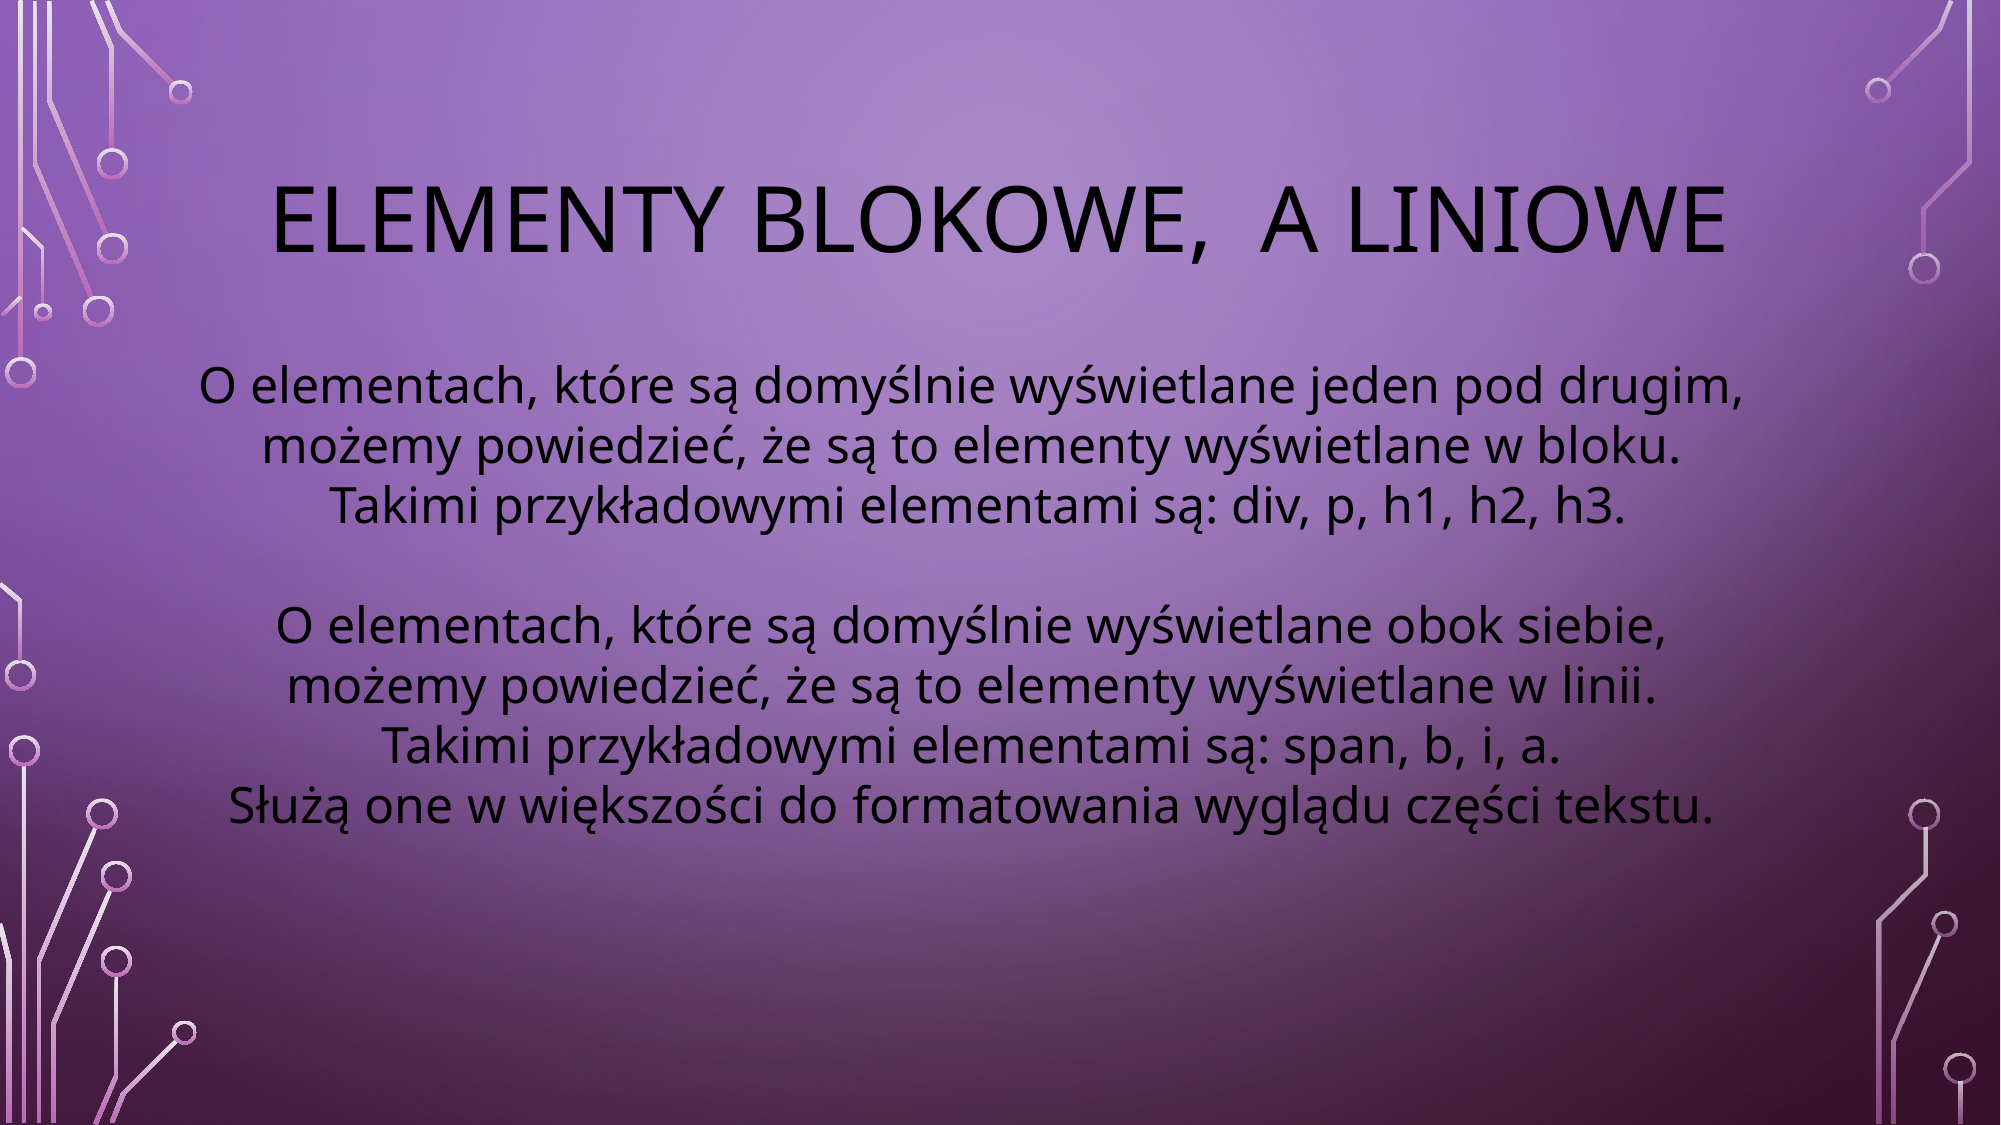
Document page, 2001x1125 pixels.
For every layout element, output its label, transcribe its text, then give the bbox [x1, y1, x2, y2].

title ELEMENTY BLOKOWE, A liniowe [187, 101, 1813, 267]
list O elementach, które są domyślnie wyświetlane jeden pod drugim, możemy powiedzieć, że są to elementy wyświetlane w bloku. Takimi przykładowymi elementami są: div, p, h1, h2, h3. O elementach, które są domyślnie wyświetlane obok siebie, możemy powiedzieć, że są to elementy wyświetlane w linii. Takimi przykładowymi elementami są: span, b, i, a. Służą one w większości do formatowania wyglądu części tekstu. [145, 267, 1813, 921]
